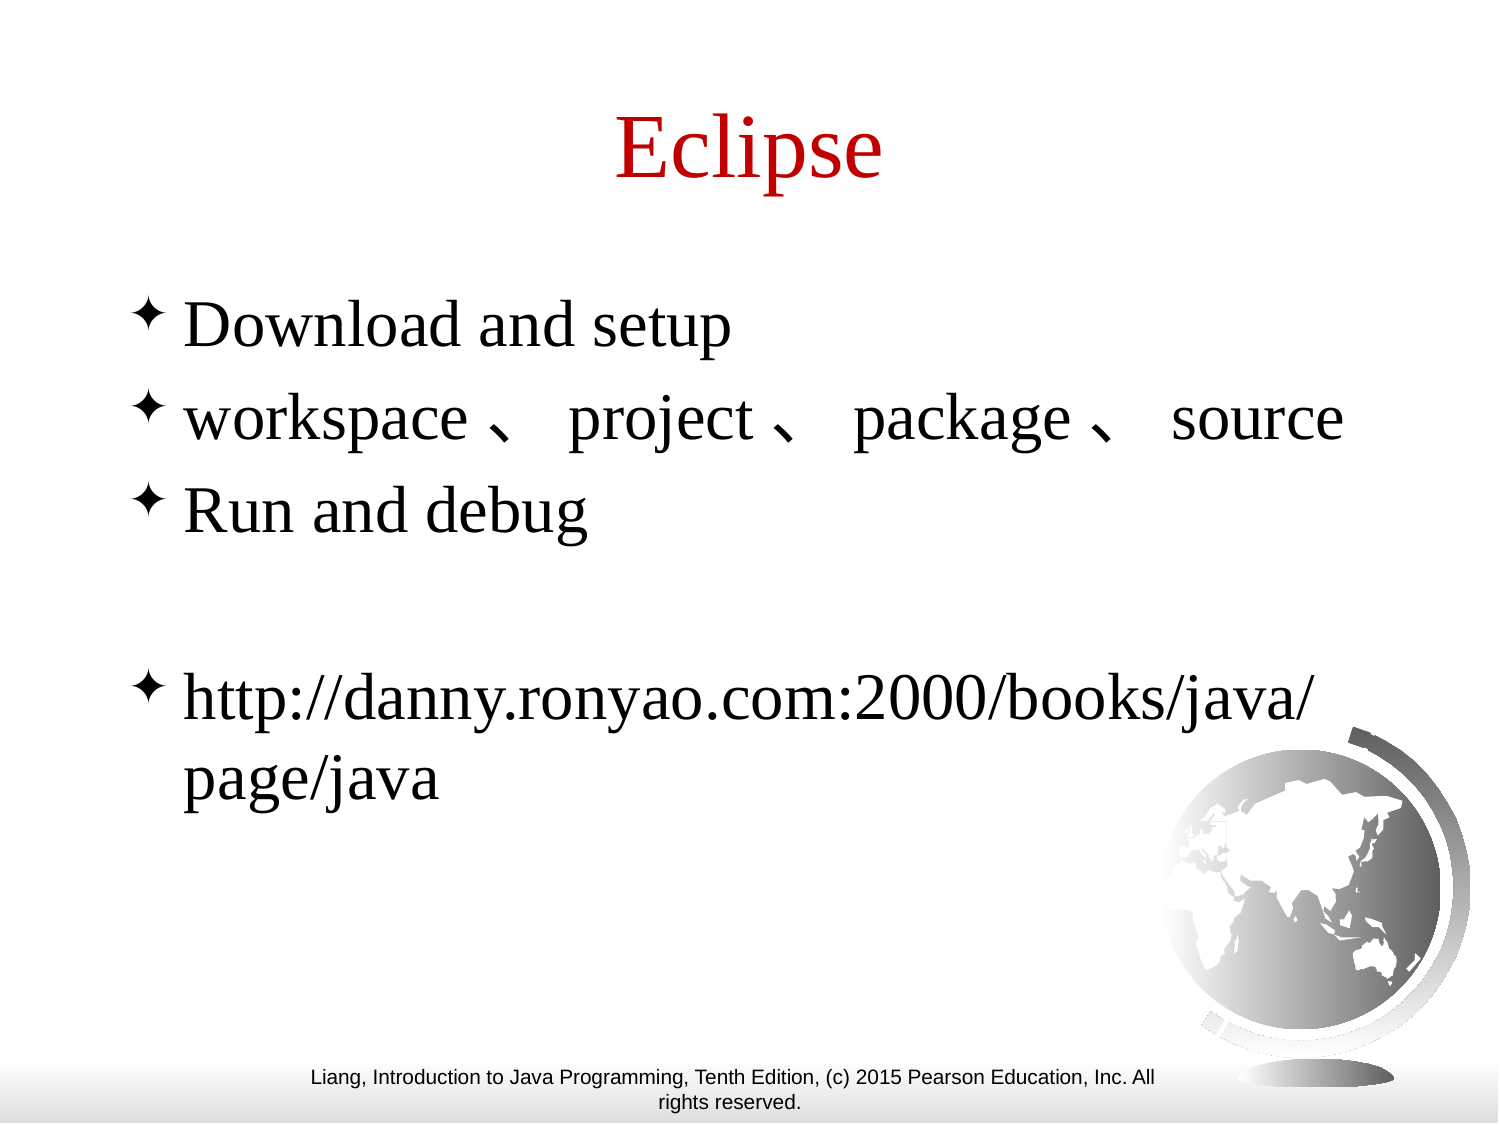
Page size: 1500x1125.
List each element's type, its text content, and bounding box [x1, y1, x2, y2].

title Eclipse [112, 46, 1388, 235]
slide_number [1074, 1049, 1388, 1125]
list Download and setup workspace、project、package、source Run and debug http://danny.ronyao.com:2000/books/java/page/java [112, 271, 1388, 947]
